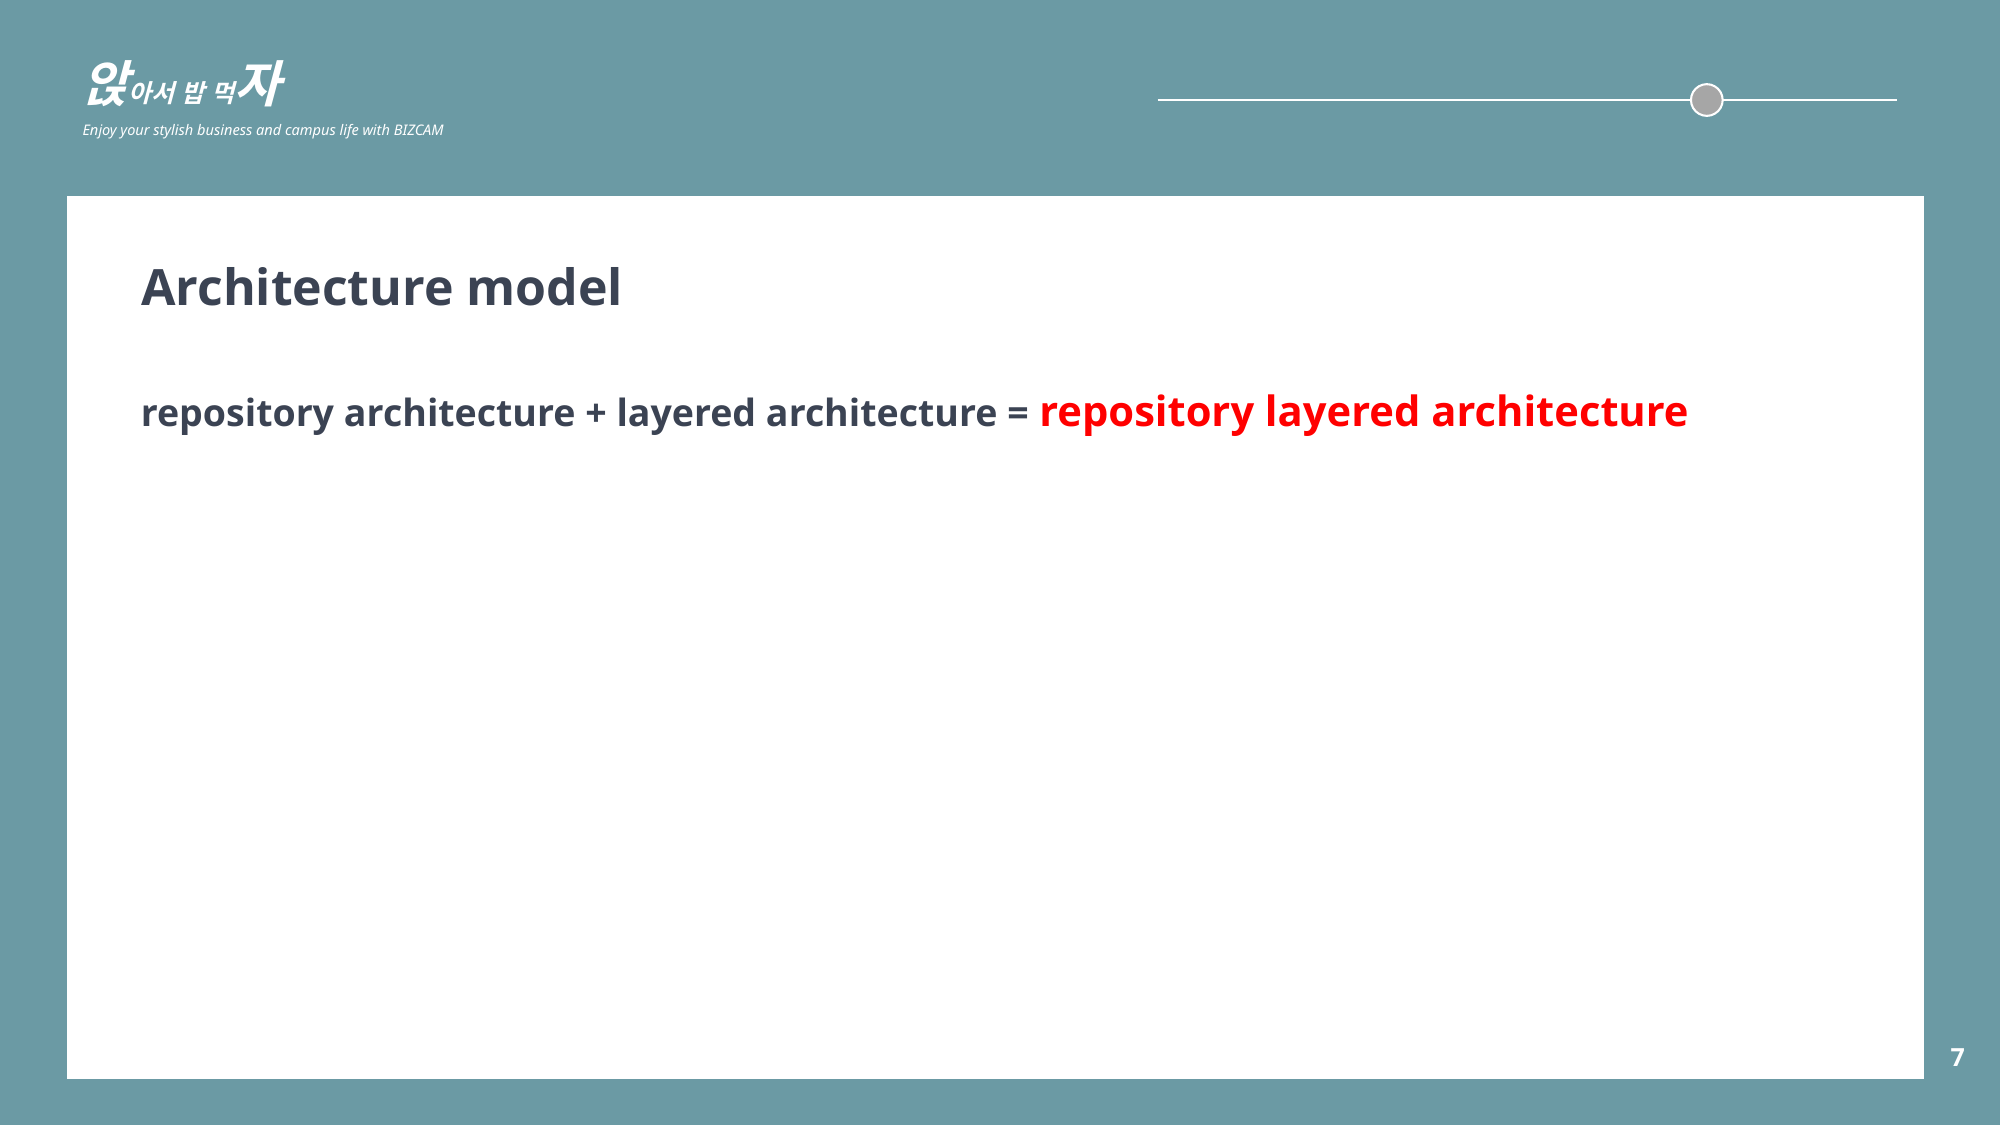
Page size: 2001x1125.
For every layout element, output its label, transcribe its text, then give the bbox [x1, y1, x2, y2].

text_box Architecture model repository architecture + layered architecture = repository layered architecture [67, 196, 1924, 1079]
text_box [1689, 83, 1724, 117]
slide_number 7 [1529, 1028, 1980, 1089]
text_box 앉아서 밥 먹자 Enjoy your stylish business and campus life with BIZCAM [67, 14, 763, 146]
